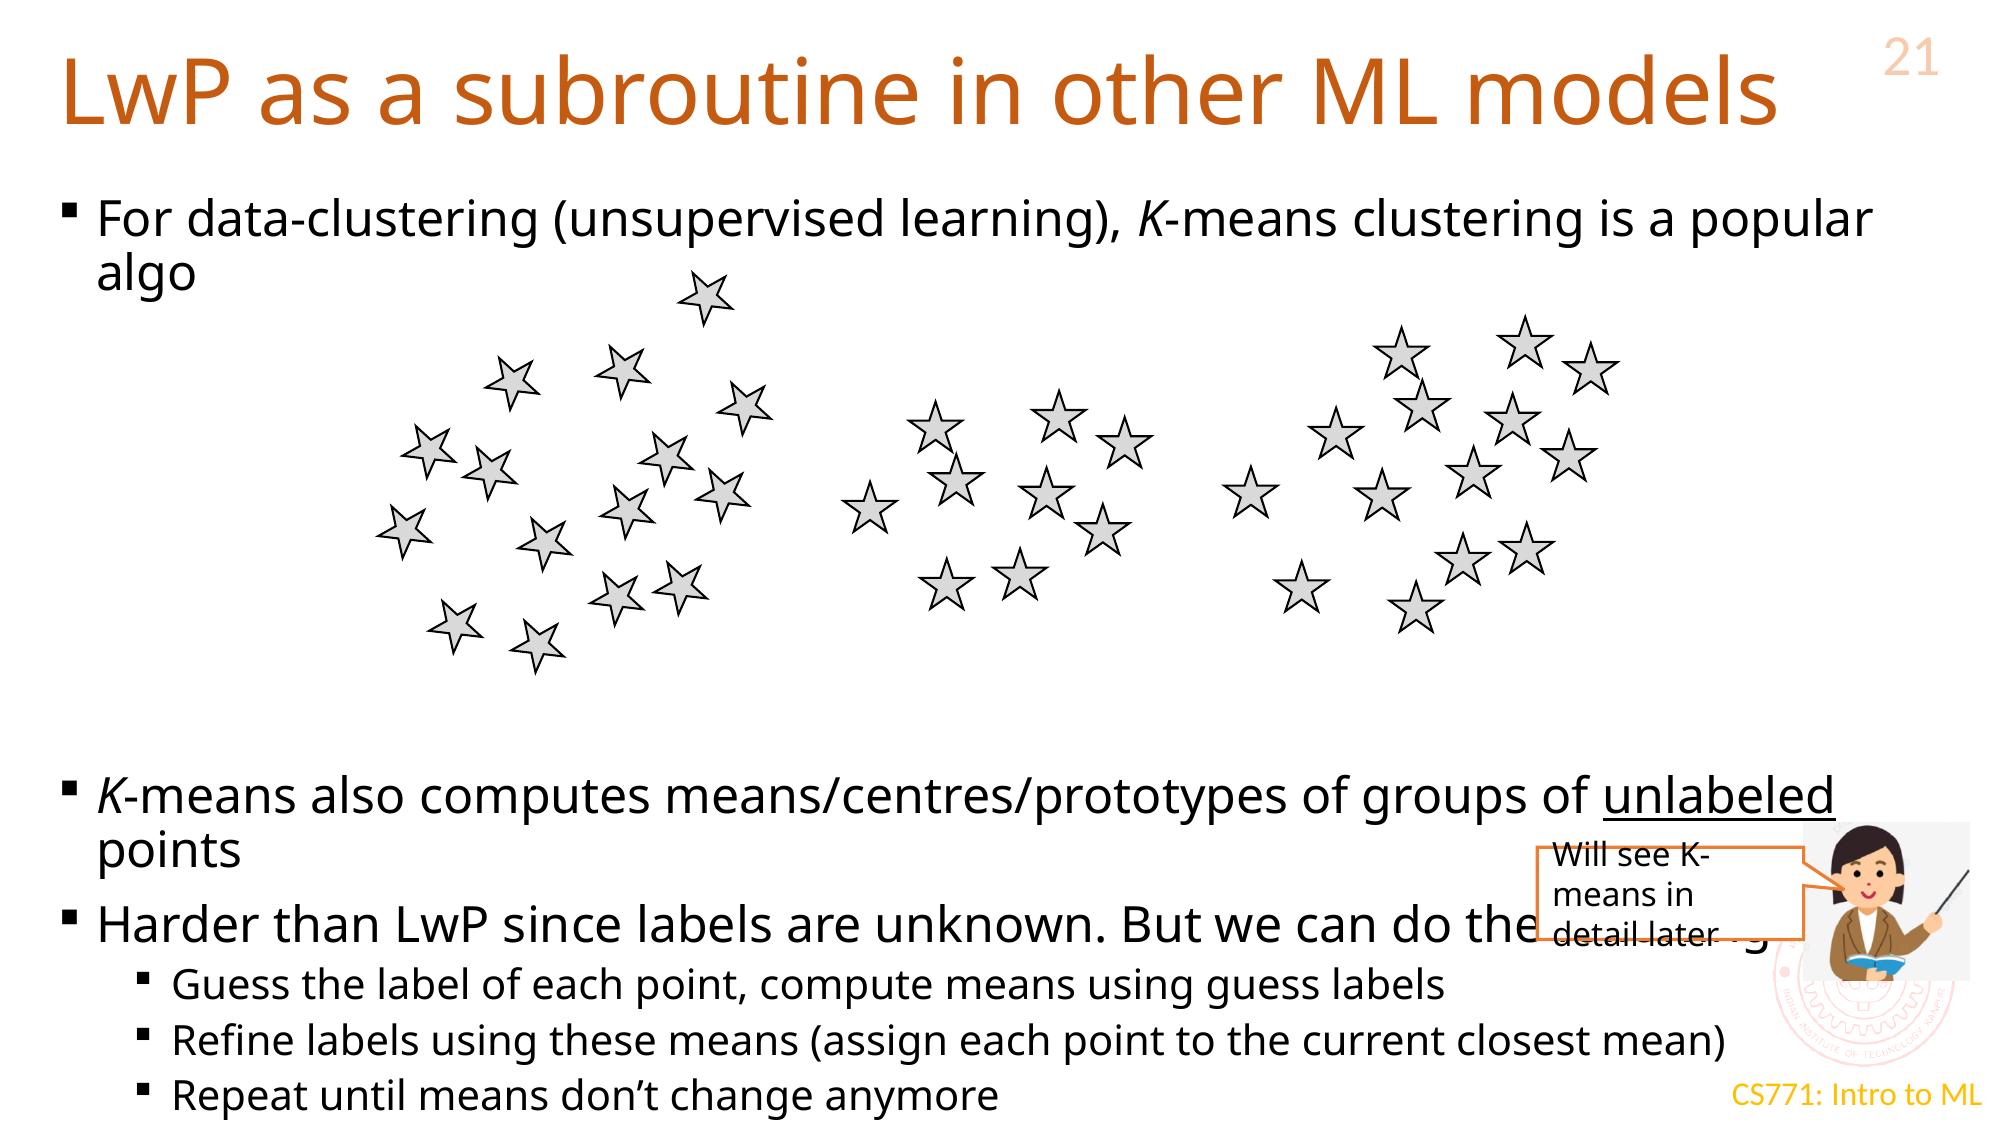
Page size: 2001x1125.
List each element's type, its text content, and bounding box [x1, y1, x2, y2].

text_box [1271, 558, 1332, 615]
slide_number 21 [1857, 22, 1957, 83]
text_box [1306, 404, 1366, 461]
text_box [1016, 464, 1077, 521]
text_box [714, 380, 774, 439]
text_box [1221, 463, 1281, 520]
text_box [1482, 390, 1543, 447]
text_box Will see K-means in detail later [1536, 846, 1803, 941]
text_box [399, 423, 459, 482]
text_box [926, 450, 987, 507]
text_box [1029, 387, 1089, 444]
text_box [374, 503, 434, 562]
text_box [1443, 443, 1504, 500]
text_box [425, 598, 485, 657]
text_box [990, 545, 1050, 602]
title LwP as a subroutine in other ML models [43, 27, 1970, 163]
text_box [693, 467, 752, 526]
picture [1803, 822, 1970, 981]
text_box [587, 570, 646, 629]
text_box [507, 617, 567, 676]
text_box [650, 559, 710, 618]
text_box [916, 555, 977, 612]
text_box [593, 343, 653, 402]
text_box [1094, 413, 1155, 470]
text_box [515, 515, 574, 574]
list For data-clustering (unsupervised learning), K-means clustering is a popular algo K-means also computes means/centres/prototypes of groups of unlabeled points Harder than LwP since labels are unknown. But we can do the following Guess the label of each point, compute means using guess labels Refine labels using these means (assign each point to the current closest mean) Repeat until means don’t change anymore Many other models also use LwP as a subroutine [43, 185, 1970, 1098]
text_box [1561, 339, 1621, 396]
text_box [1495, 313, 1555, 370]
text_box [1496, 519, 1557, 576]
text_box [1371, 324, 1432, 381]
text_box [840, 478, 900, 535]
text_box [676, 270, 735, 329]
text_box [1073, 500, 1133, 557]
text_box [1433, 530, 1493, 587]
text_box [1539, 426, 1599, 483]
text_box [482, 355, 542, 414]
text_box [1386, 578, 1446, 635]
text_box [1392, 376, 1453, 433]
text_box [597, 483, 657, 542]
text_box [905, 398, 966, 455]
text_box [460, 444, 520, 503]
text_box [636, 430, 696, 489]
text_box [1352, 466, 1412, 523]
